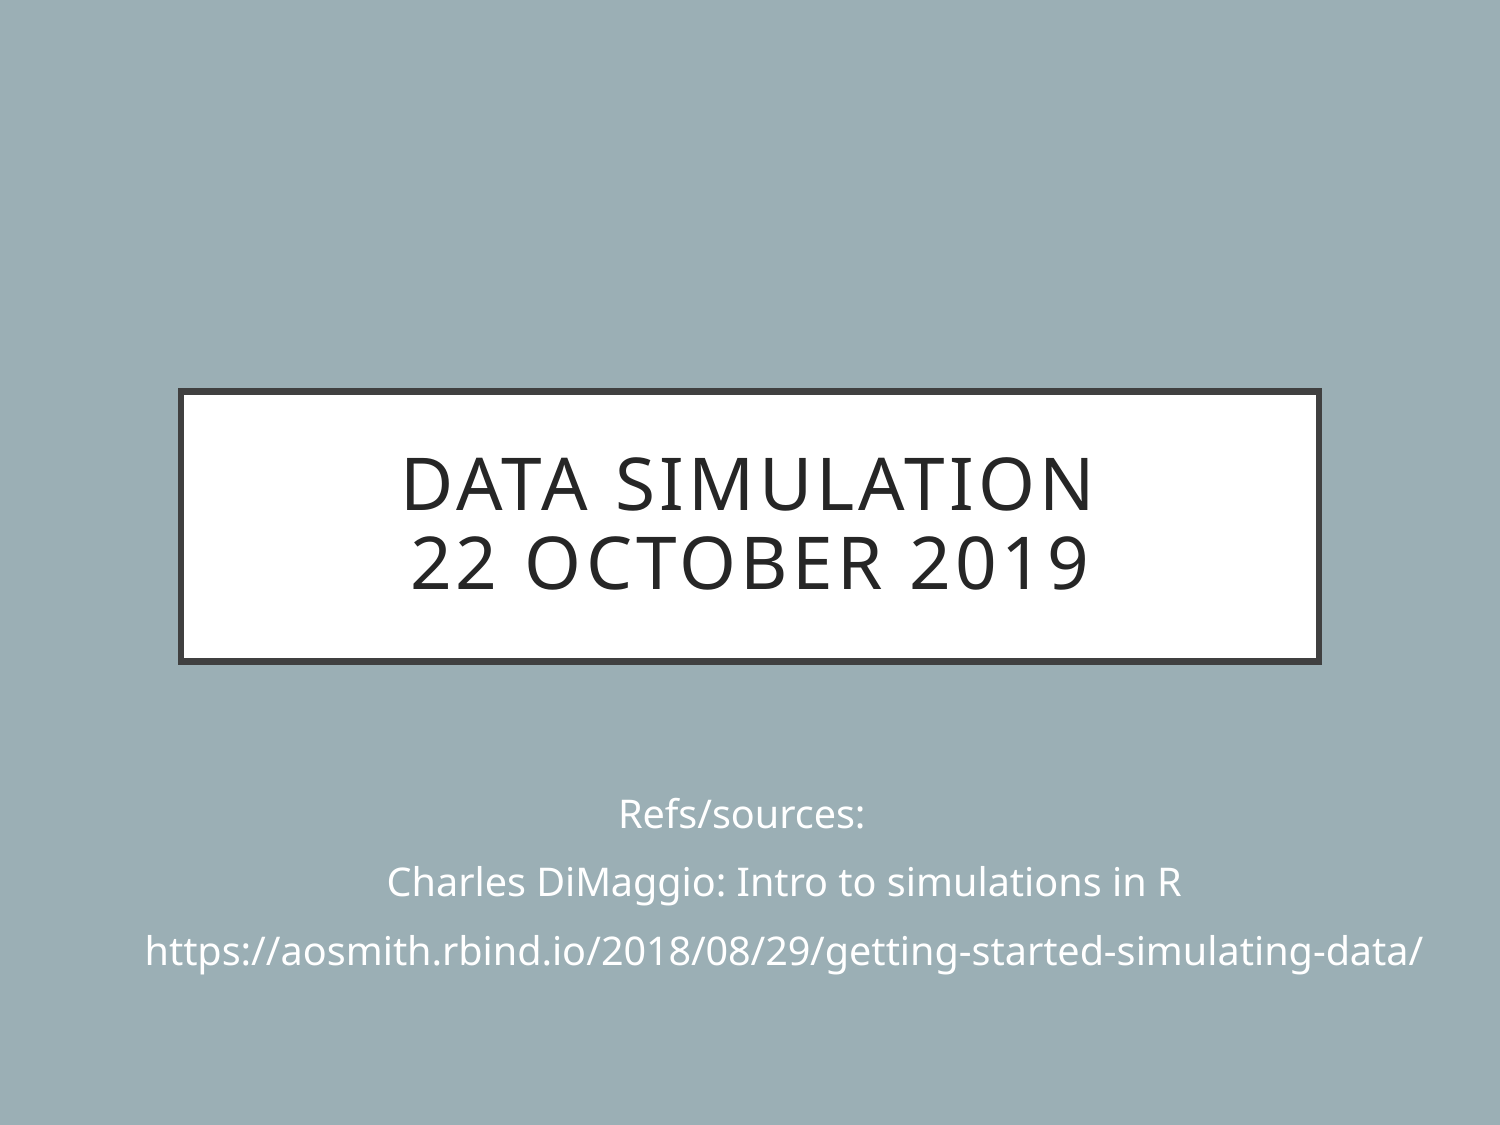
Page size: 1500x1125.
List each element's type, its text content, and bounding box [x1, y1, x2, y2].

title Data simulation 22 October 2019 [178, 388, 1322, 665]
subtitle Refs/sources: Charles DiMaggio: Intro to simulations in R https://aosmith.rbind.io/2018/08/29/getting-started-simulating-data/ [48, 781, 1446, 1069]
